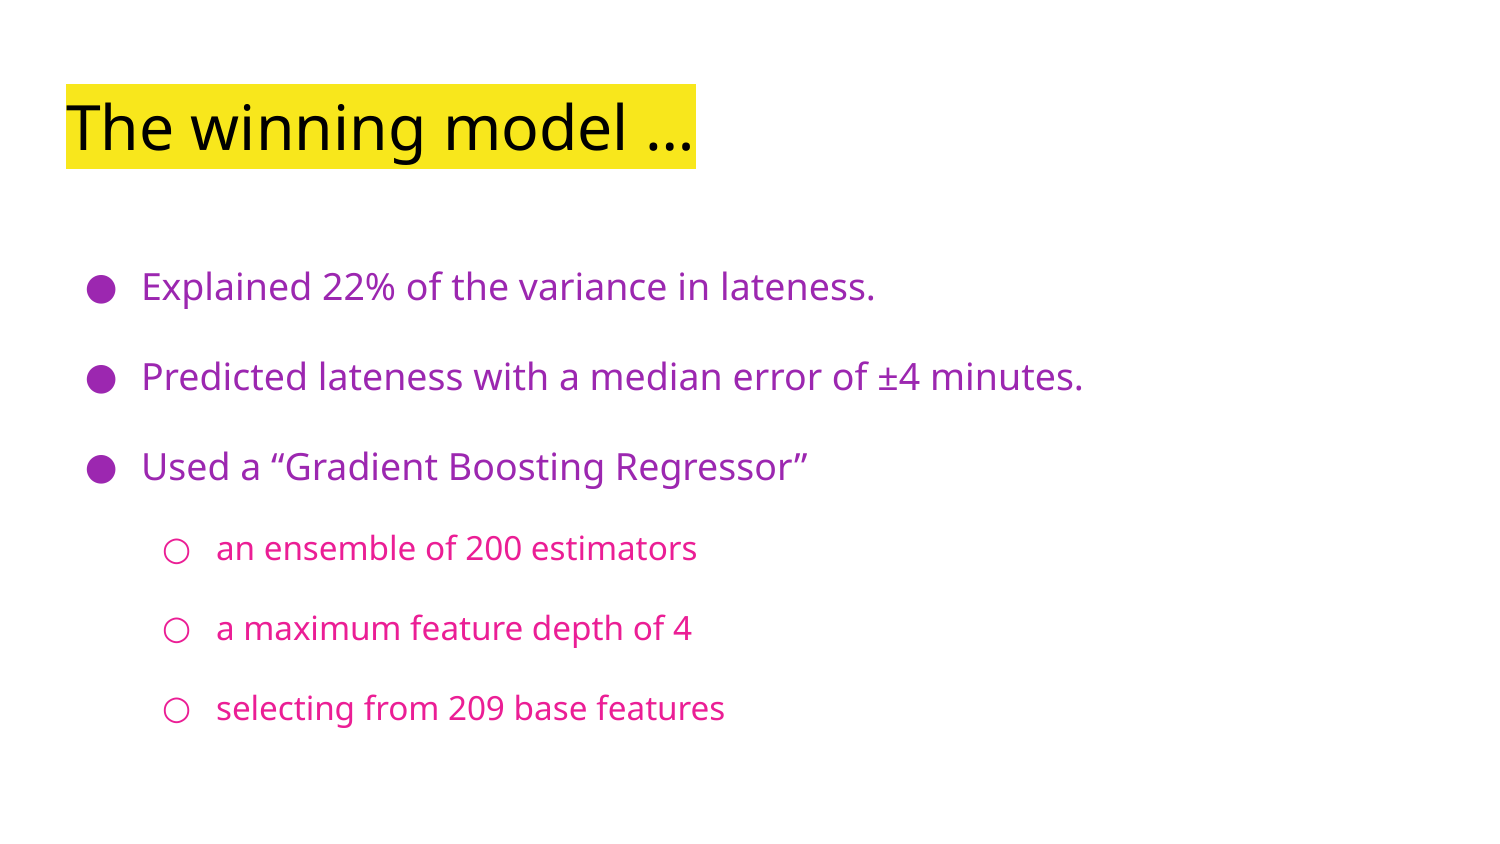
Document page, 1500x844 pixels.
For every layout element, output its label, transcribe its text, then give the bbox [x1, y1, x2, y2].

title The winning model … [51, 72, 1449, 167]
list Explained 22% of the variance in lateness. Predicted lateness with a median error of ±4 minutes. Used a “Gradient Boosting Regressor” an ensemble of 200 estimators a maximum feature depth of 4 selecting from 209 base features [51, 202, 1449, 750]
